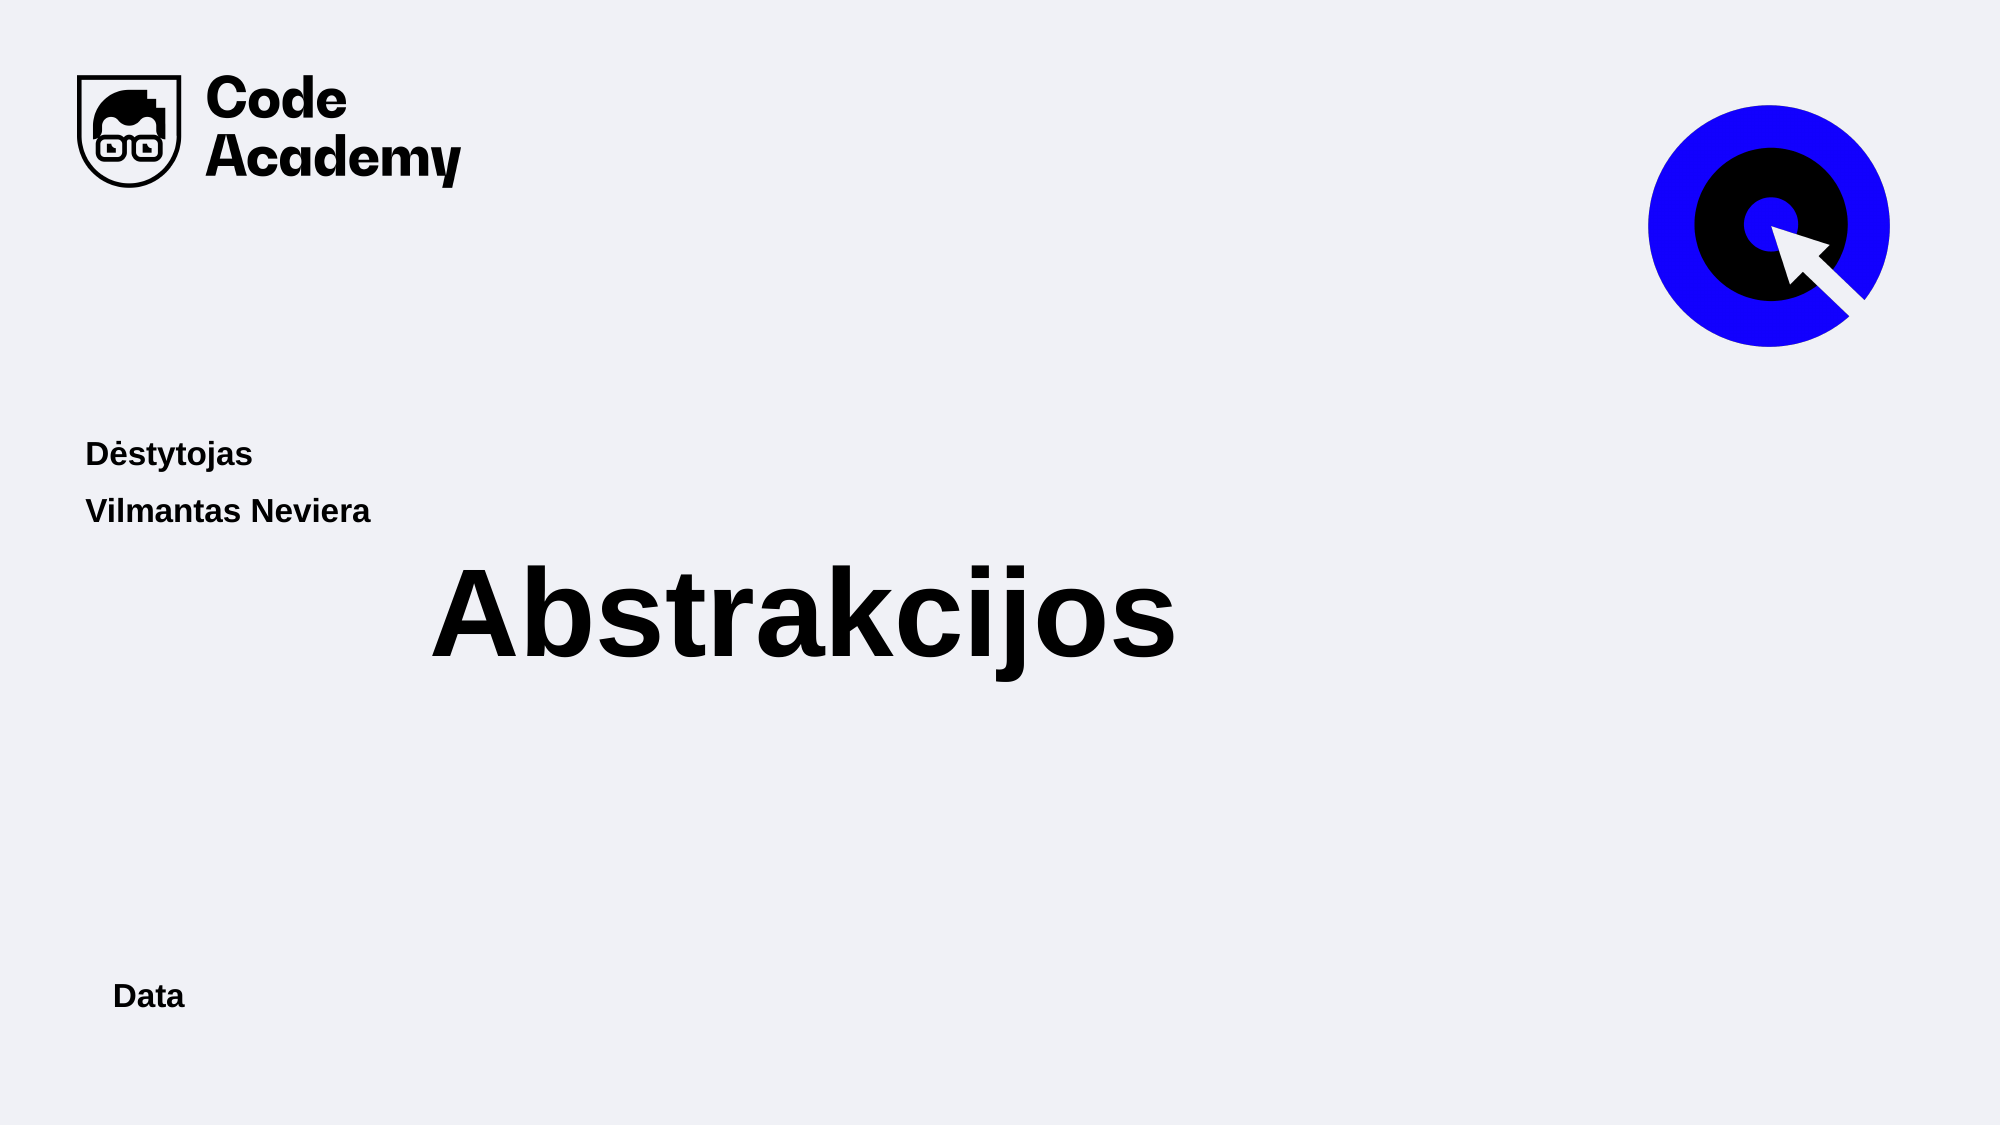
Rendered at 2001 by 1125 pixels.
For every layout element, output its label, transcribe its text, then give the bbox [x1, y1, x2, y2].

title Abstrakcijos [421, 541, 1579, 933]
picture [1618, 74, 1920, 377]
list Dėstytojas Vilmantas Neviera [77, 429, 461, 822]
picture [77, 75, 461, 188]
text_box Data [105, 966, 478, 1022]
